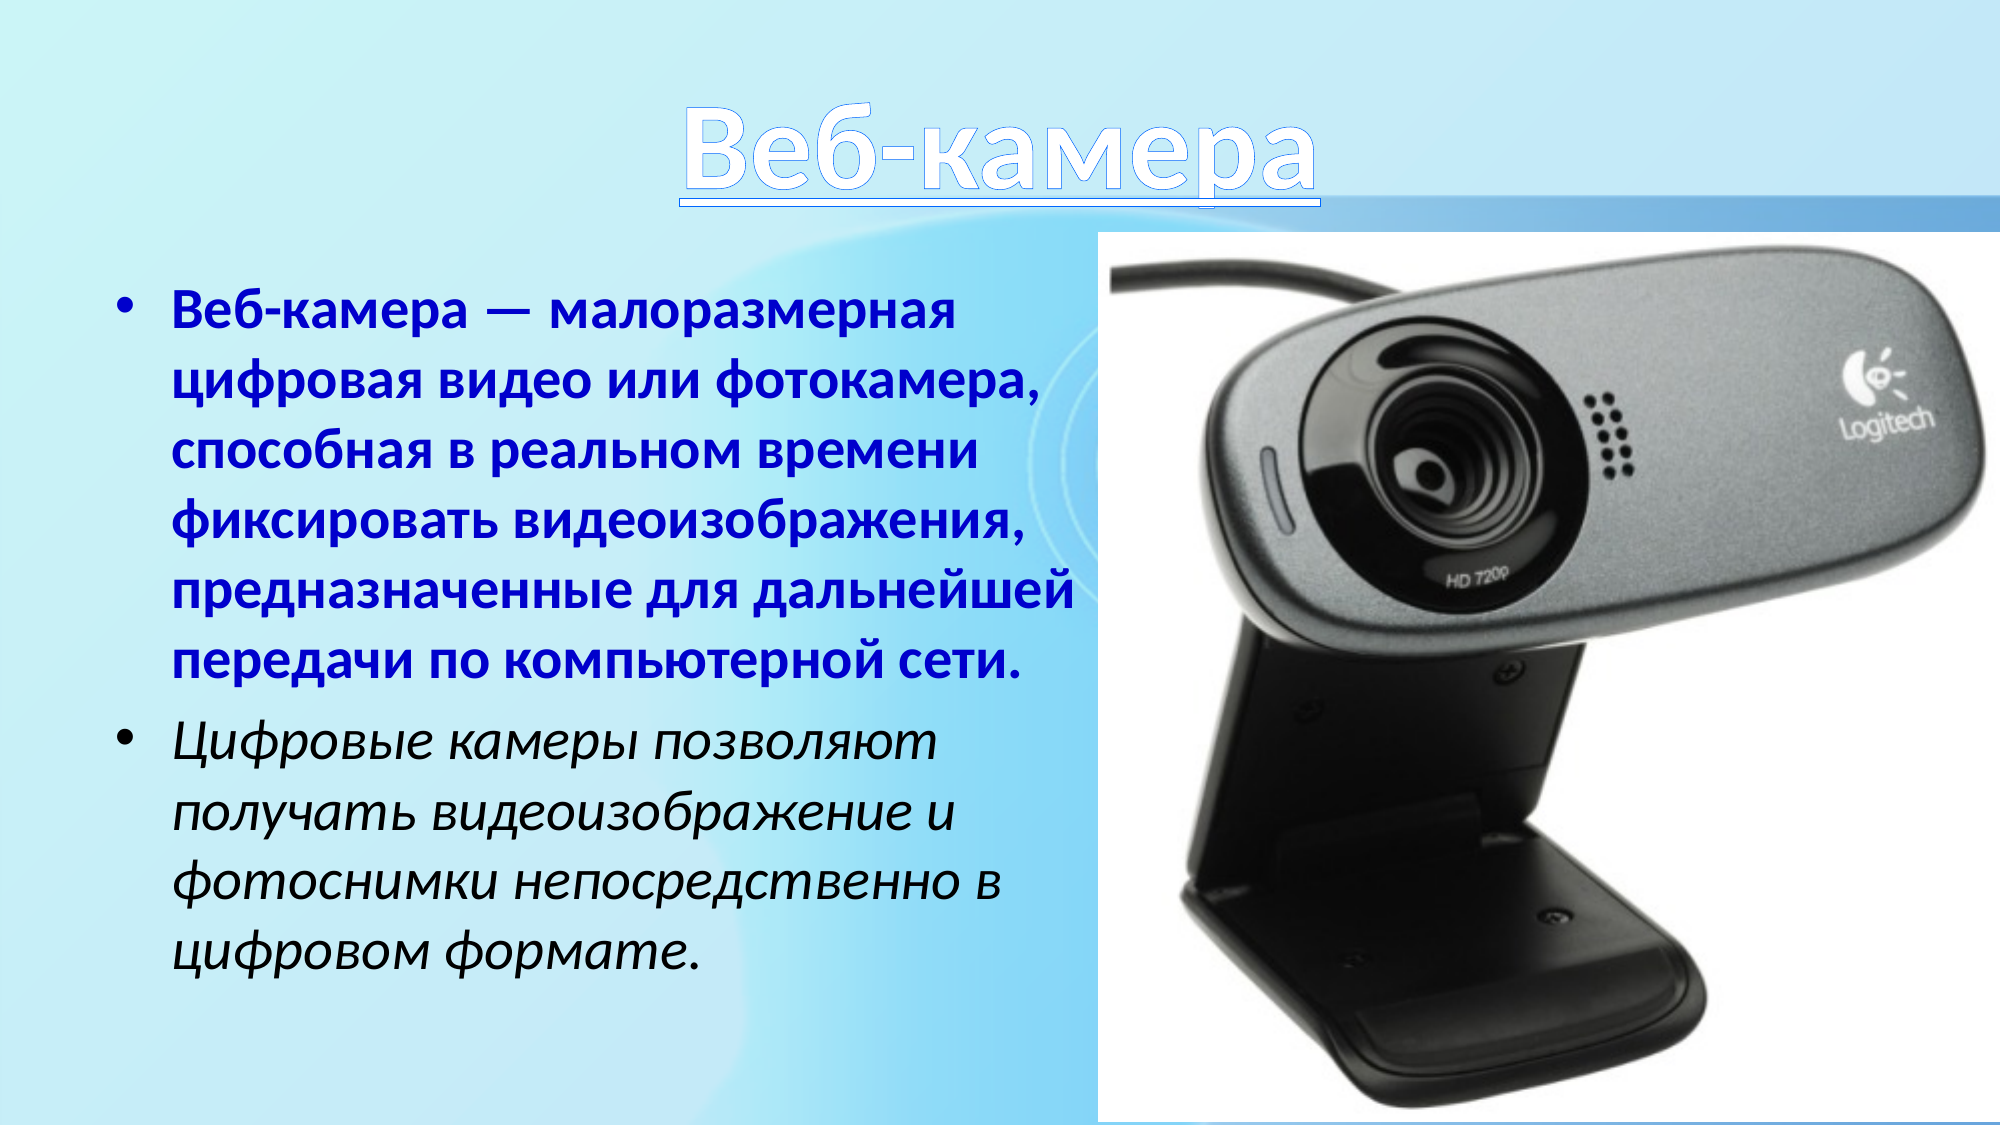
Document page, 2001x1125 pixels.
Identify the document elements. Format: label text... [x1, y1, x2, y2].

list Веб-камера — малоразмерная цифровая видео или фотокамера, способная в реальном времени фиксировать видеоизображения, предназначенные для дальнейшей передачи по компьютерной сети. Цифровые камеры позволяют получать видеоизображение и фотоснимки непосредственно в цифровом формате. [99, 262, 1093, 1095]
title Веб-камера [99, 45, 1900, 233]
picture [0, 0, 2000, 1125]
